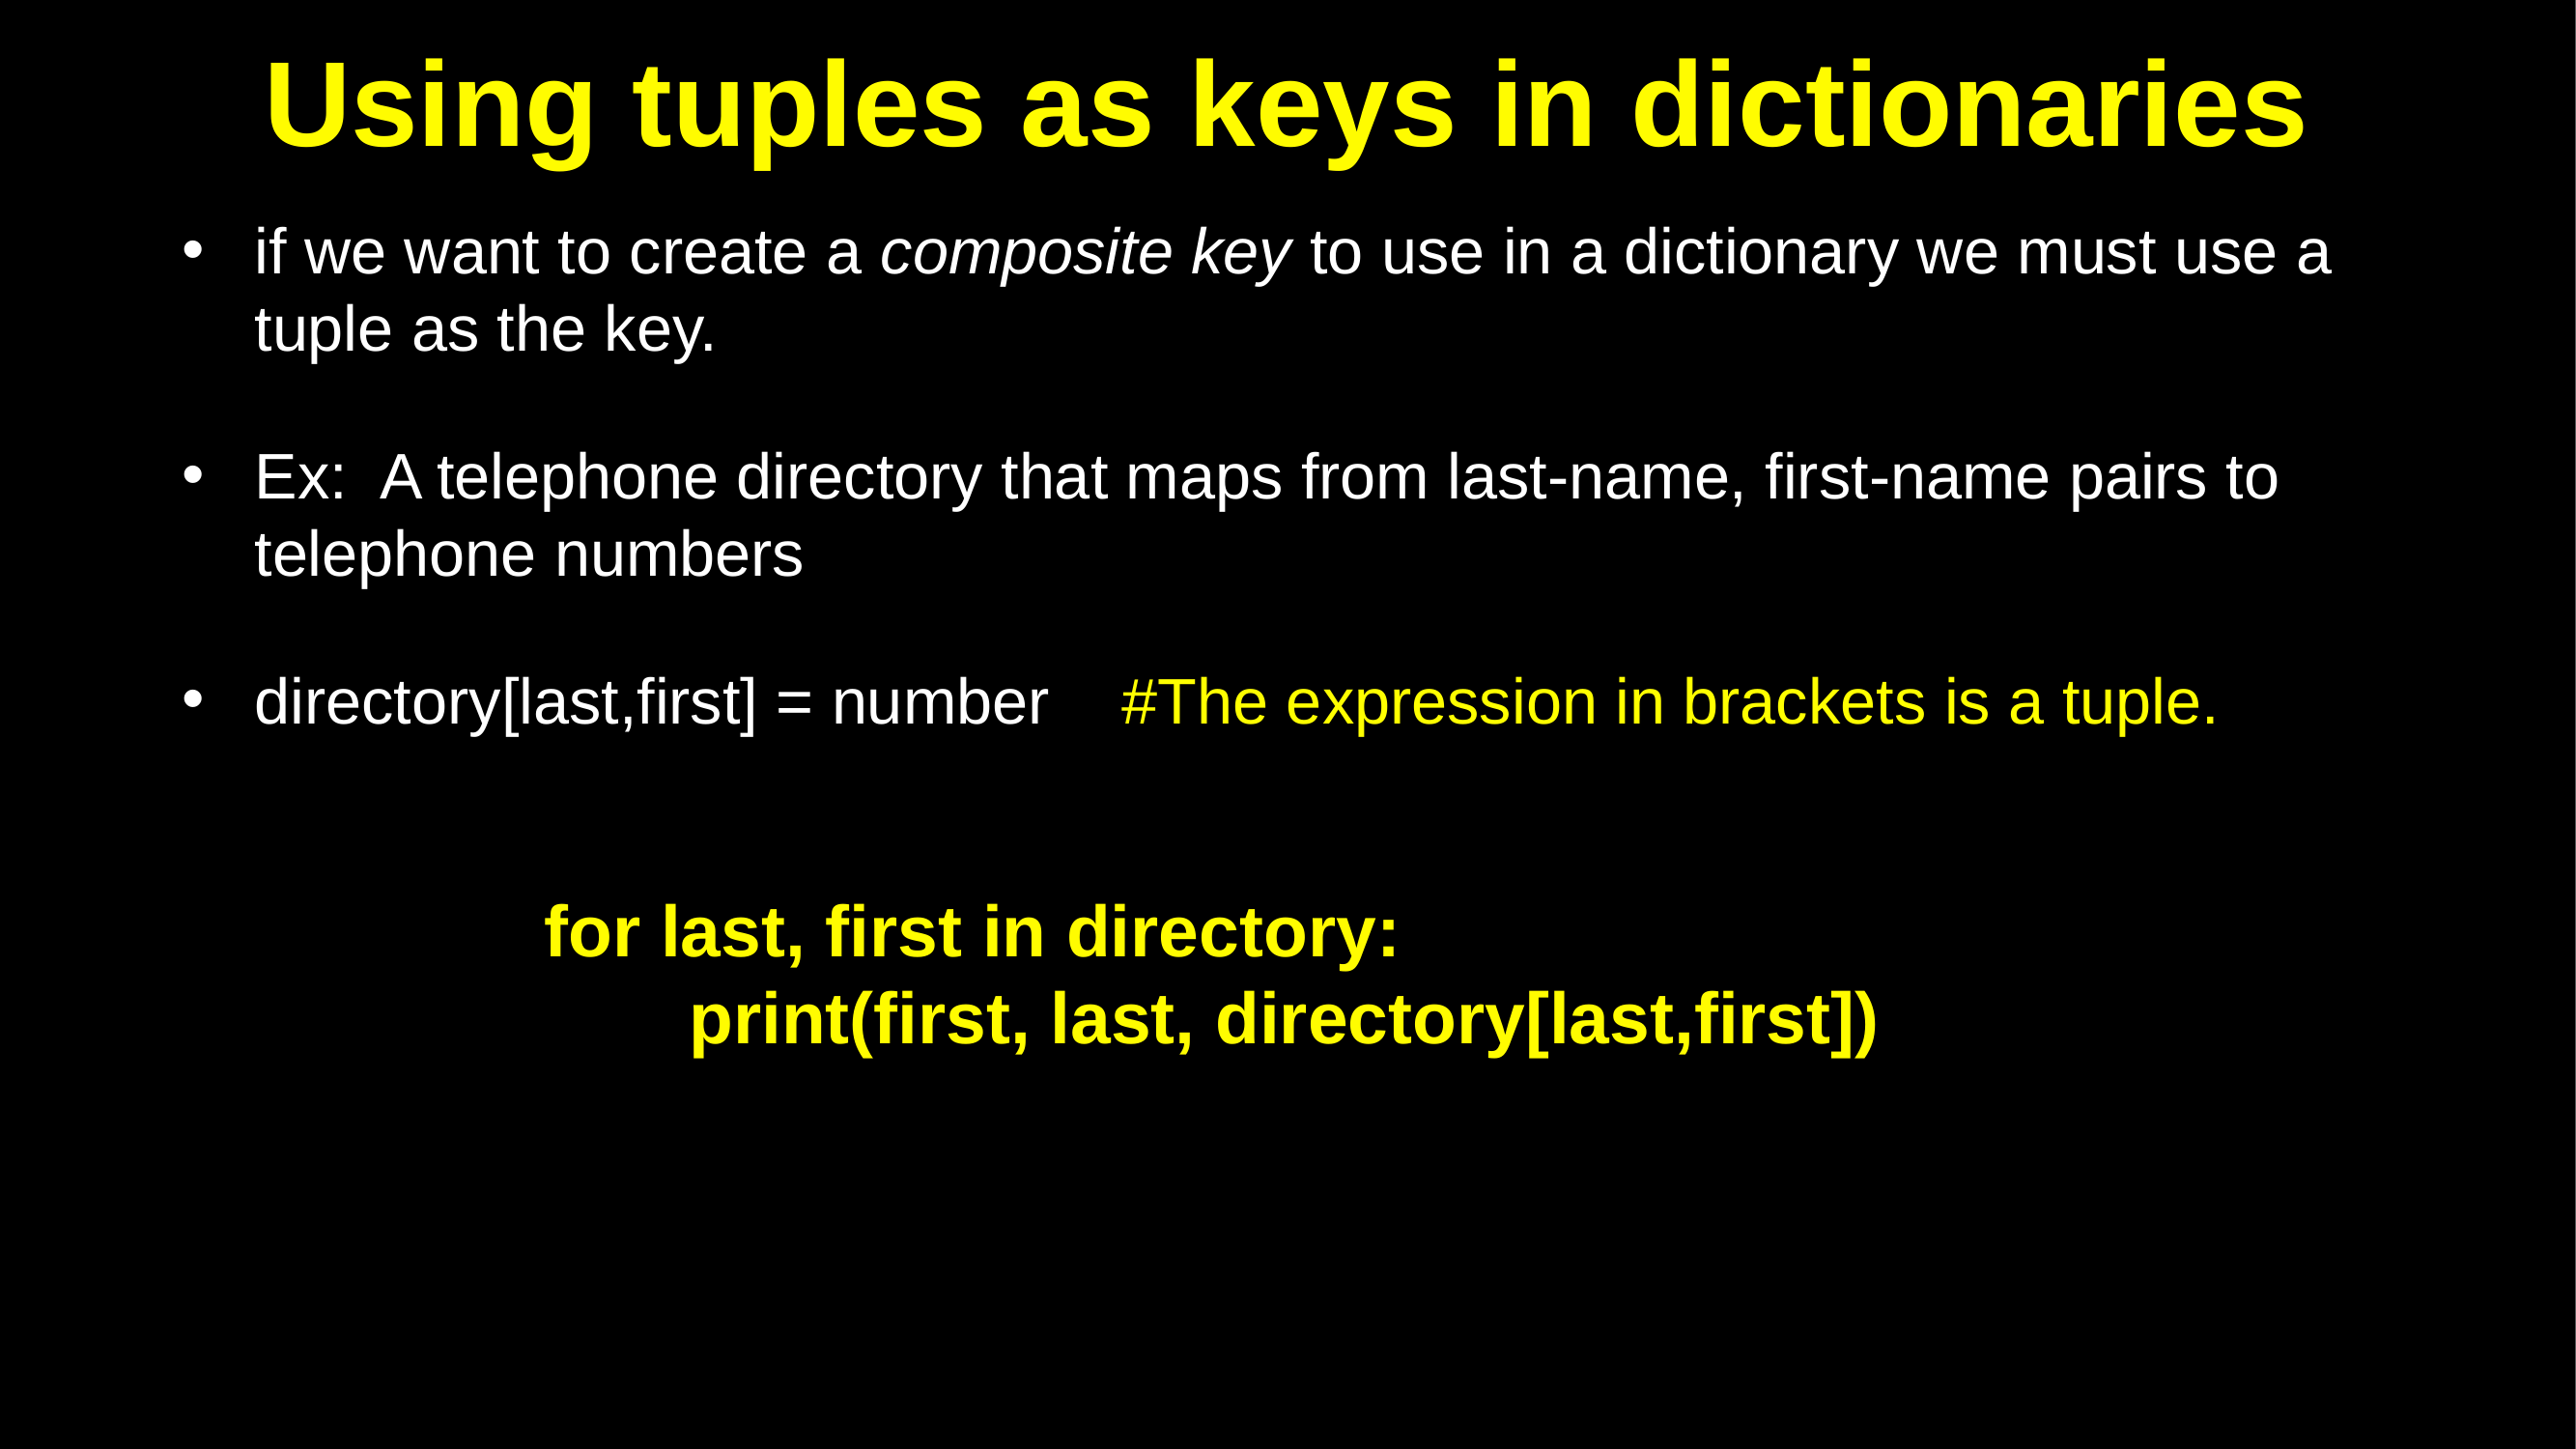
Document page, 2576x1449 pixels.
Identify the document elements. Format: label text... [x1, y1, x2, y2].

list if we want to create a composite key to use in a dictionary we must use a tuple as the key. Ex: A telephone directory that maps from last-name, first-name pairs to telephone numbers directory[last,first] = number #The expression in brackets is a tuple. for last, first in directory: print(first, last, directory[last,first]) [65, 195, 2499, 1411]
title Using tuples as keys in dictionaries [183, 0, 2391, 195]
